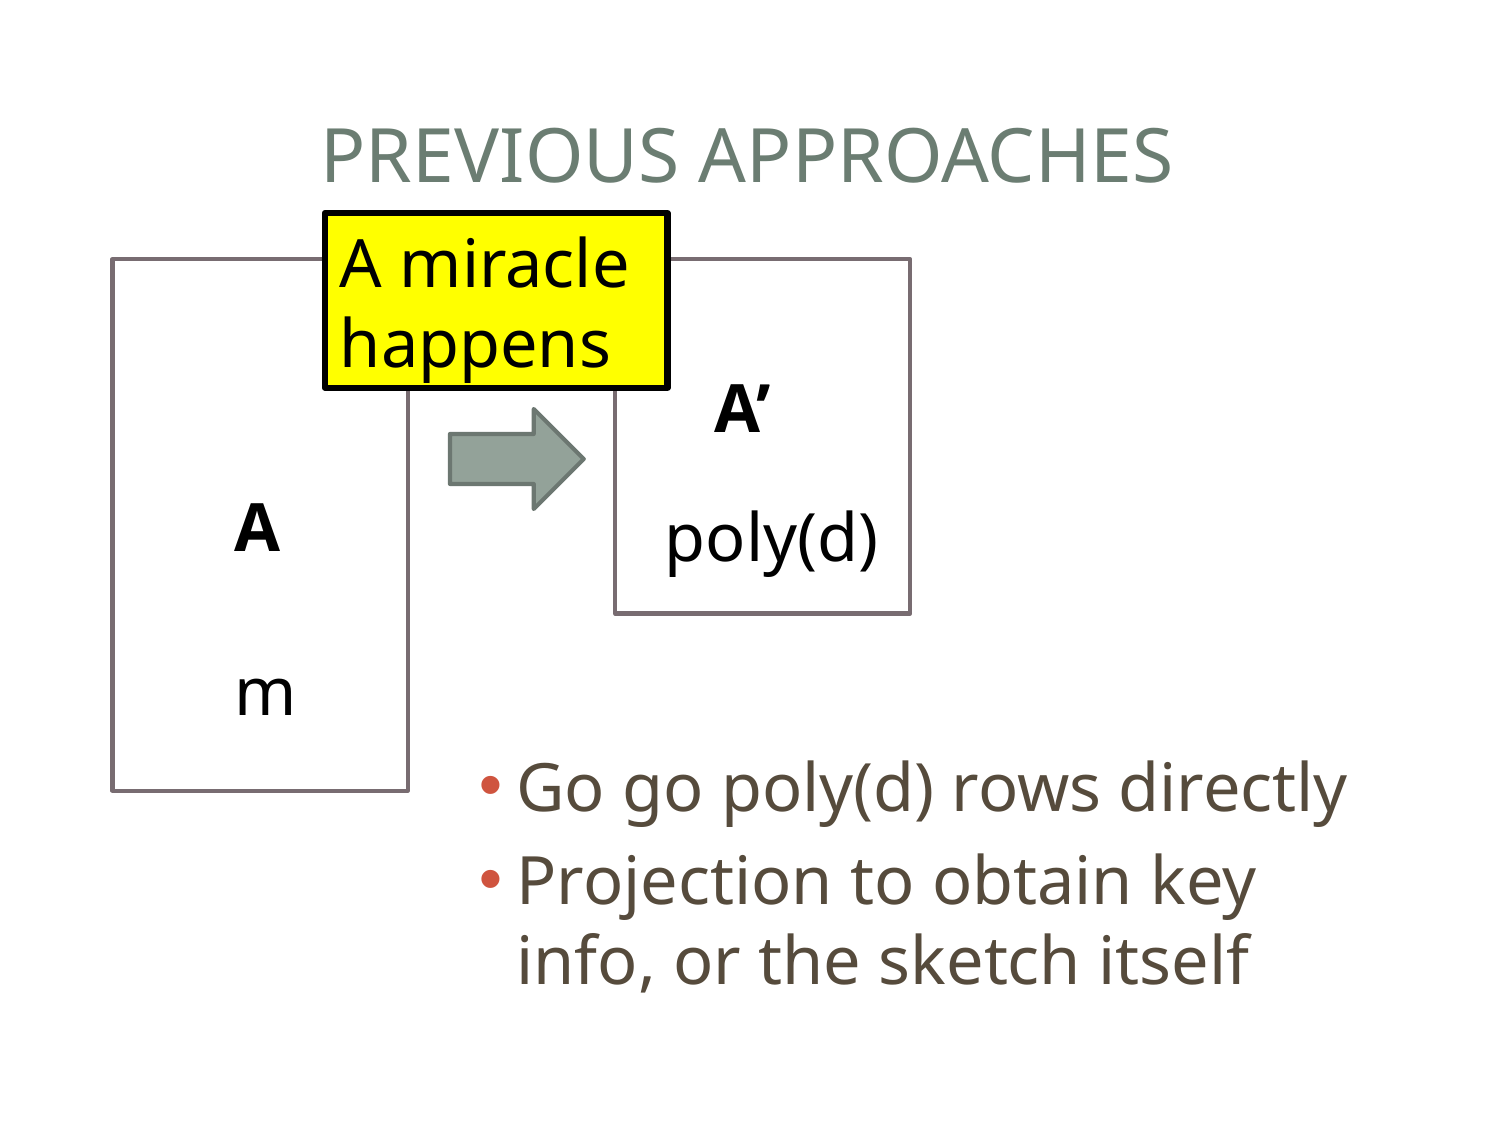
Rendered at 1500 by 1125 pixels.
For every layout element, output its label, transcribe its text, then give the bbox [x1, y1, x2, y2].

text_box [447, 407, 586, 511]
text_box [613, 257, 912, 616]
text_box m [219, 641, 301, 736]
text_box A miracle happens [324, 213, 668, 388]
text_box [110, 257, 410, 793]
text_box poly(d) [649, 487, 934, 583]
list Go go poly(d) rows directly Projection to obtain key info, or the sketch itself [396, 737, 1424, 1023]
title Previous Approaches [69, 66, 1425, 238]
